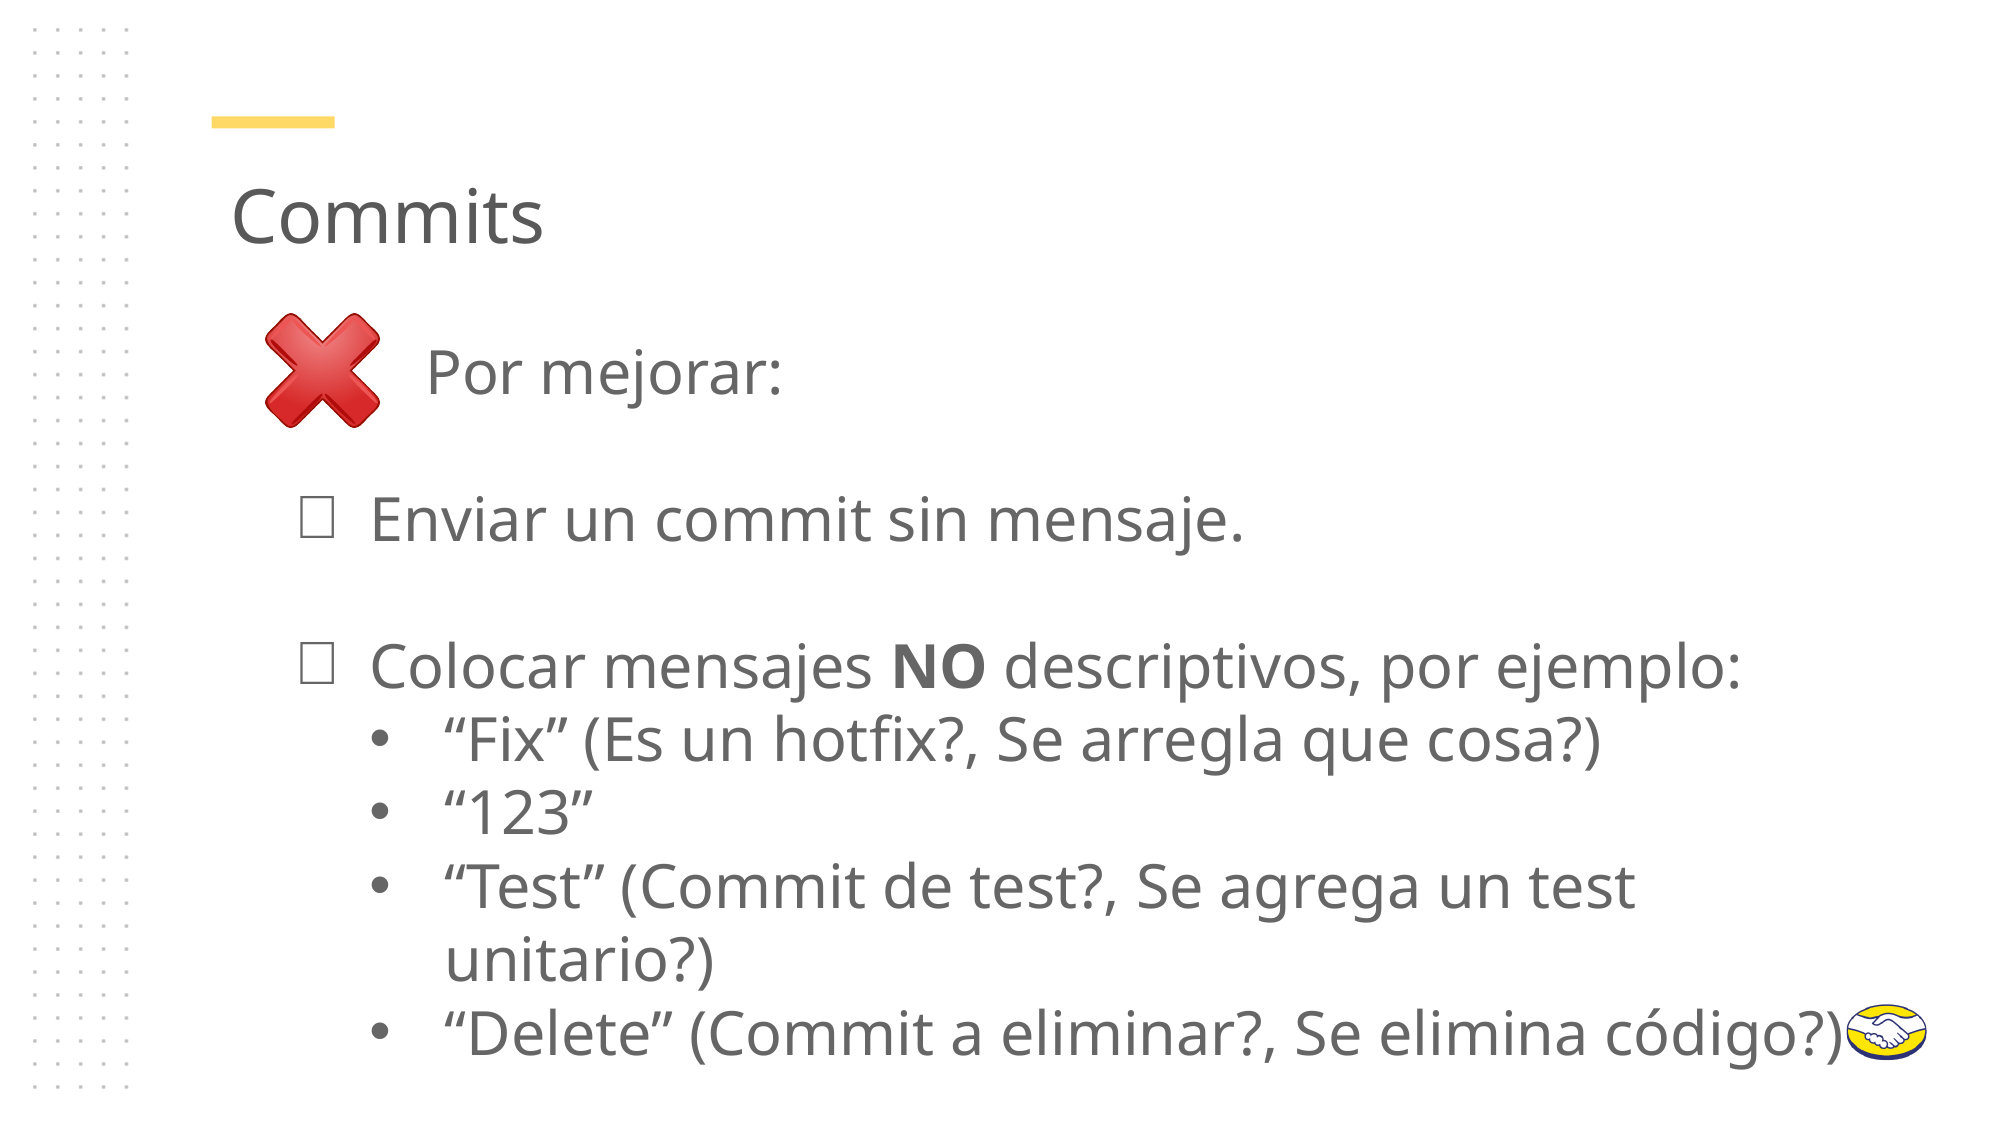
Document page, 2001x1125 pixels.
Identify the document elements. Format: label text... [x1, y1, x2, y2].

picture [1843, 998, 1931, 1065]
text_box Commits [210, 135, 1290, 273]
picture [265, 313, 380, 428]
text_box Por mejorar: Enviar un commit sin mensaje. Colocar mensajes NO descriptivos, por ejemplo: “Fix” (Es un hotfix?, Se arregla que cosa?) “123” “Test” (Commit de test?, Se agrega un test unitario?) “Delete” (Commit a eliminar?, Se elimina código?) [254, 313, 1930, 1065]
picture [3, 0, 141, 1124]
text_box [211, 116, 335, 129]
